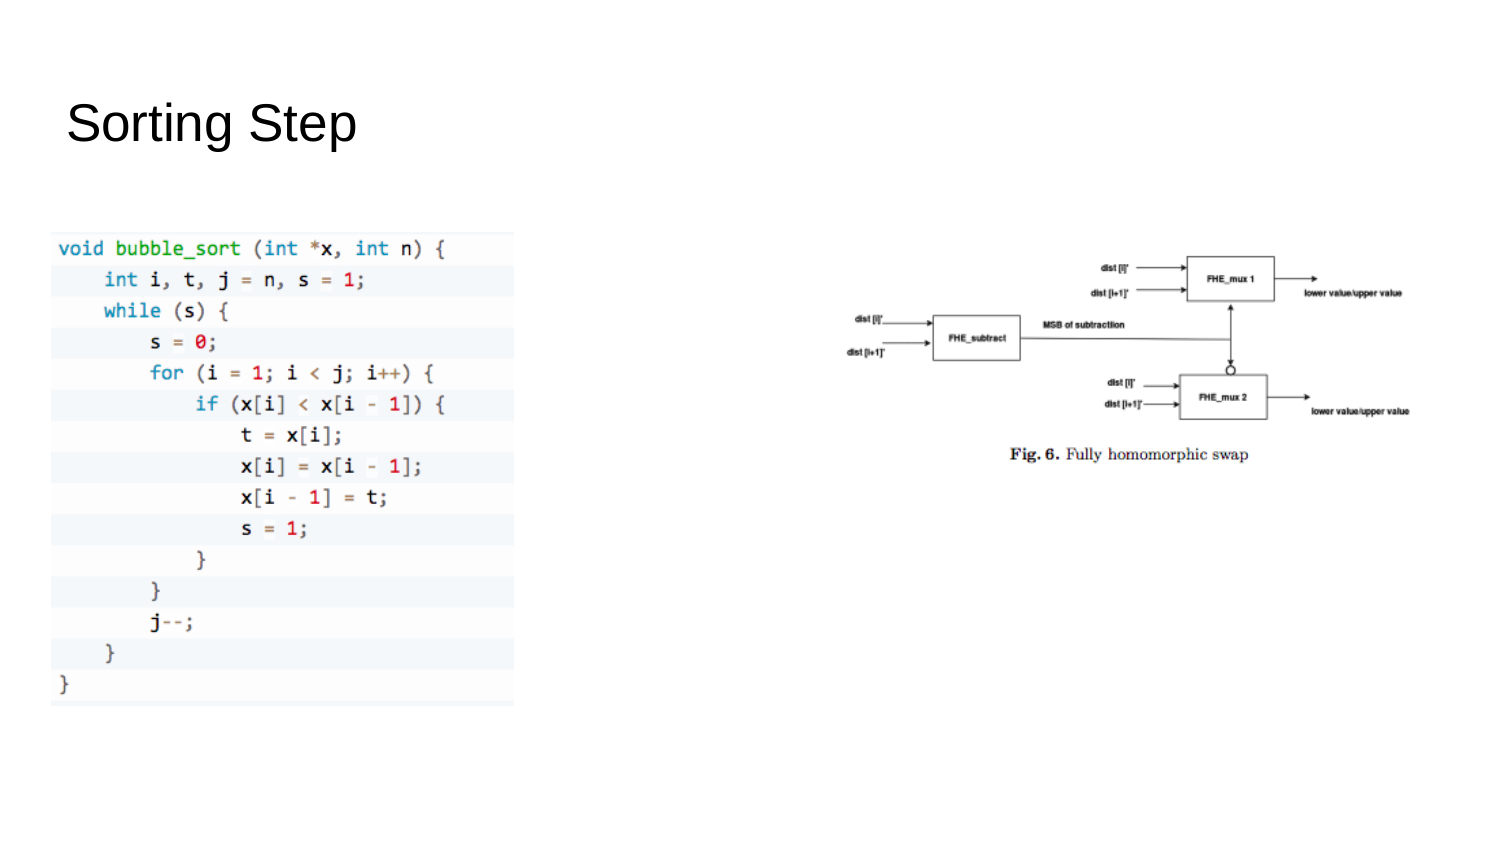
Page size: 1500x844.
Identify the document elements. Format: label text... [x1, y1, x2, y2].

picture [50, 232, 514, 707]
picture [823, 248, 1426, 472]
title Sorting Step [51, 72, 1449, 167]
